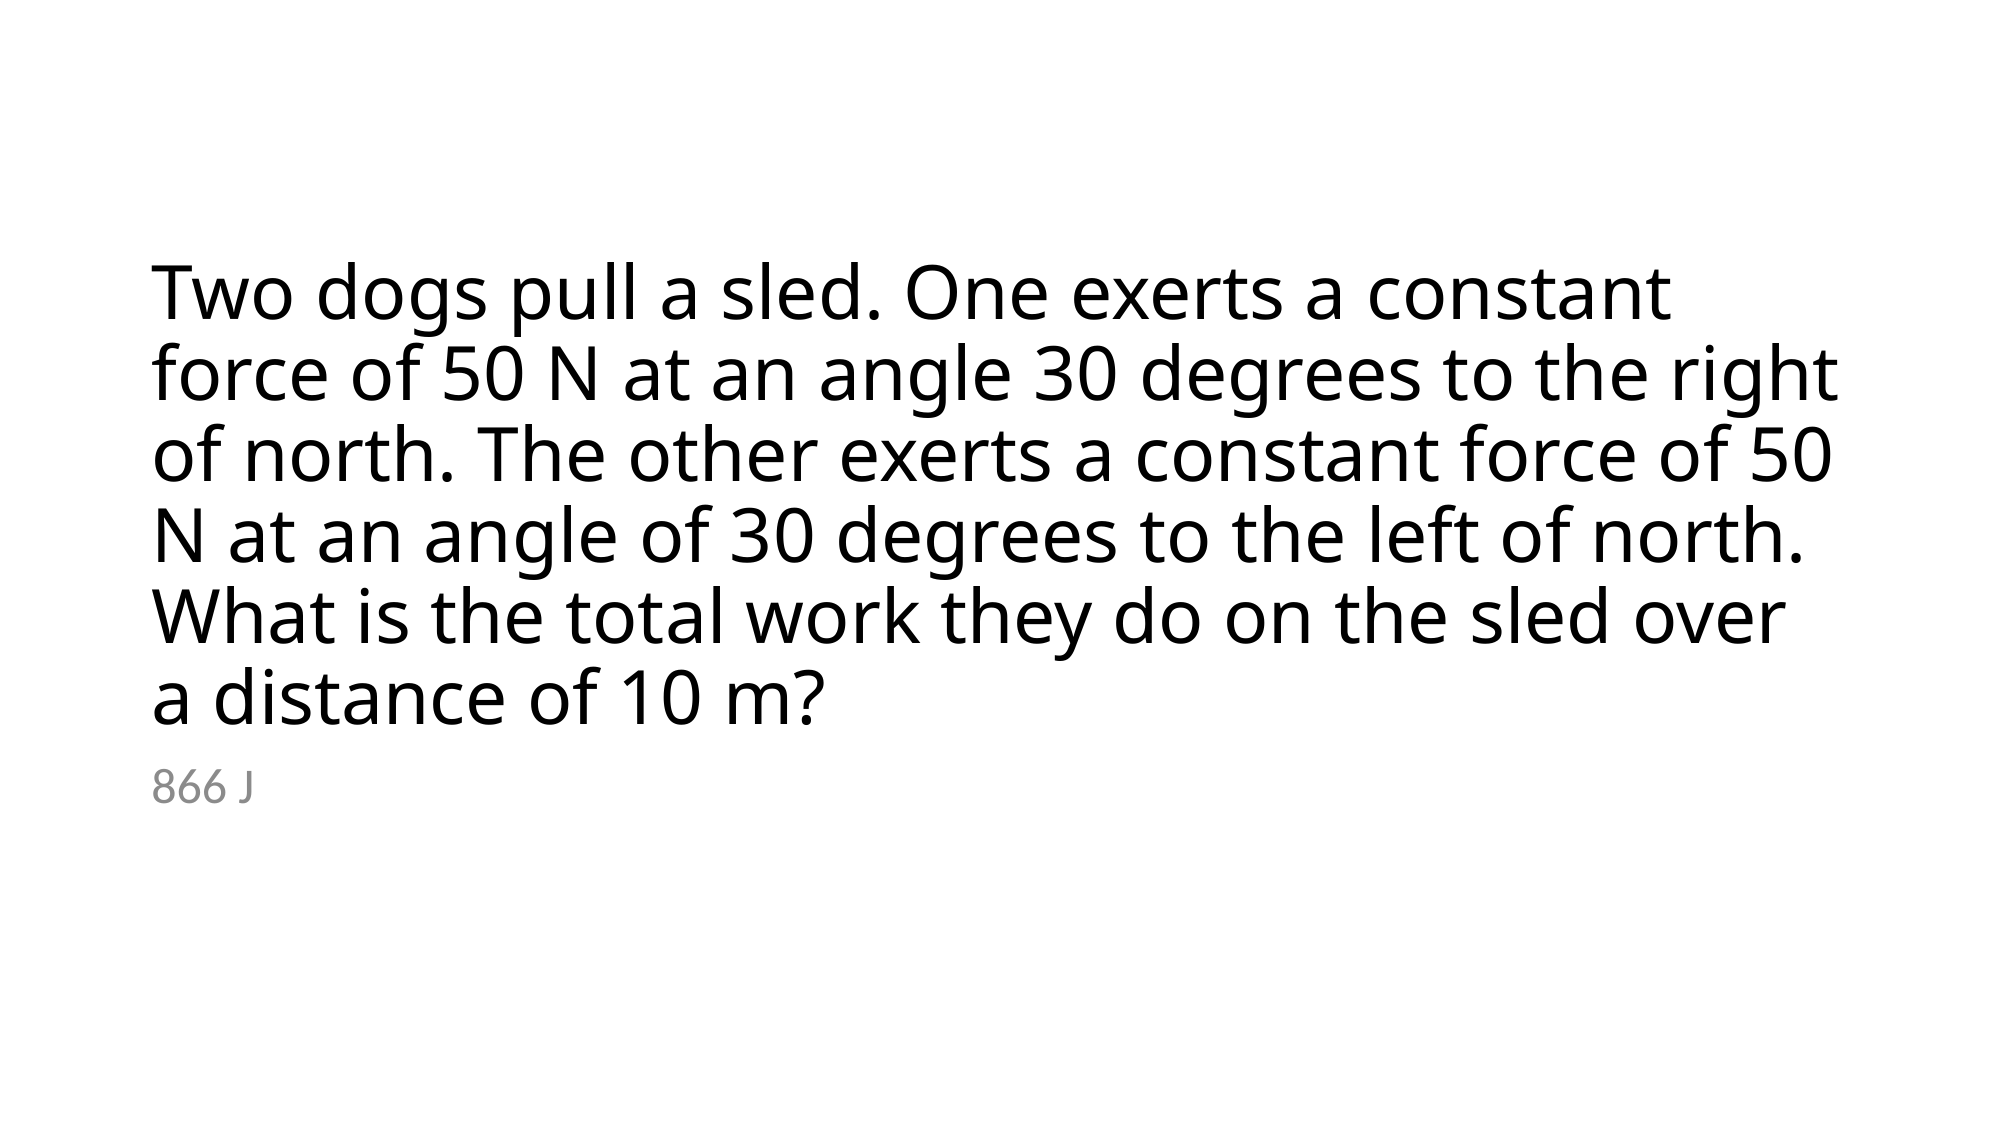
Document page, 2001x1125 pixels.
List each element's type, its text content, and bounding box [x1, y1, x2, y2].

list 866 J [136, 752, 1862, 999]
title Two dogs pull a sled. One exerts a constant force of 50 N at an angle 30 degrees to the right of north. The other exerts a constant force of 50 N at an angle of 30 degrees to the left of north. What is the total work they do on the sled over a distance of 10 m? [136, 280, 1862, 749]
